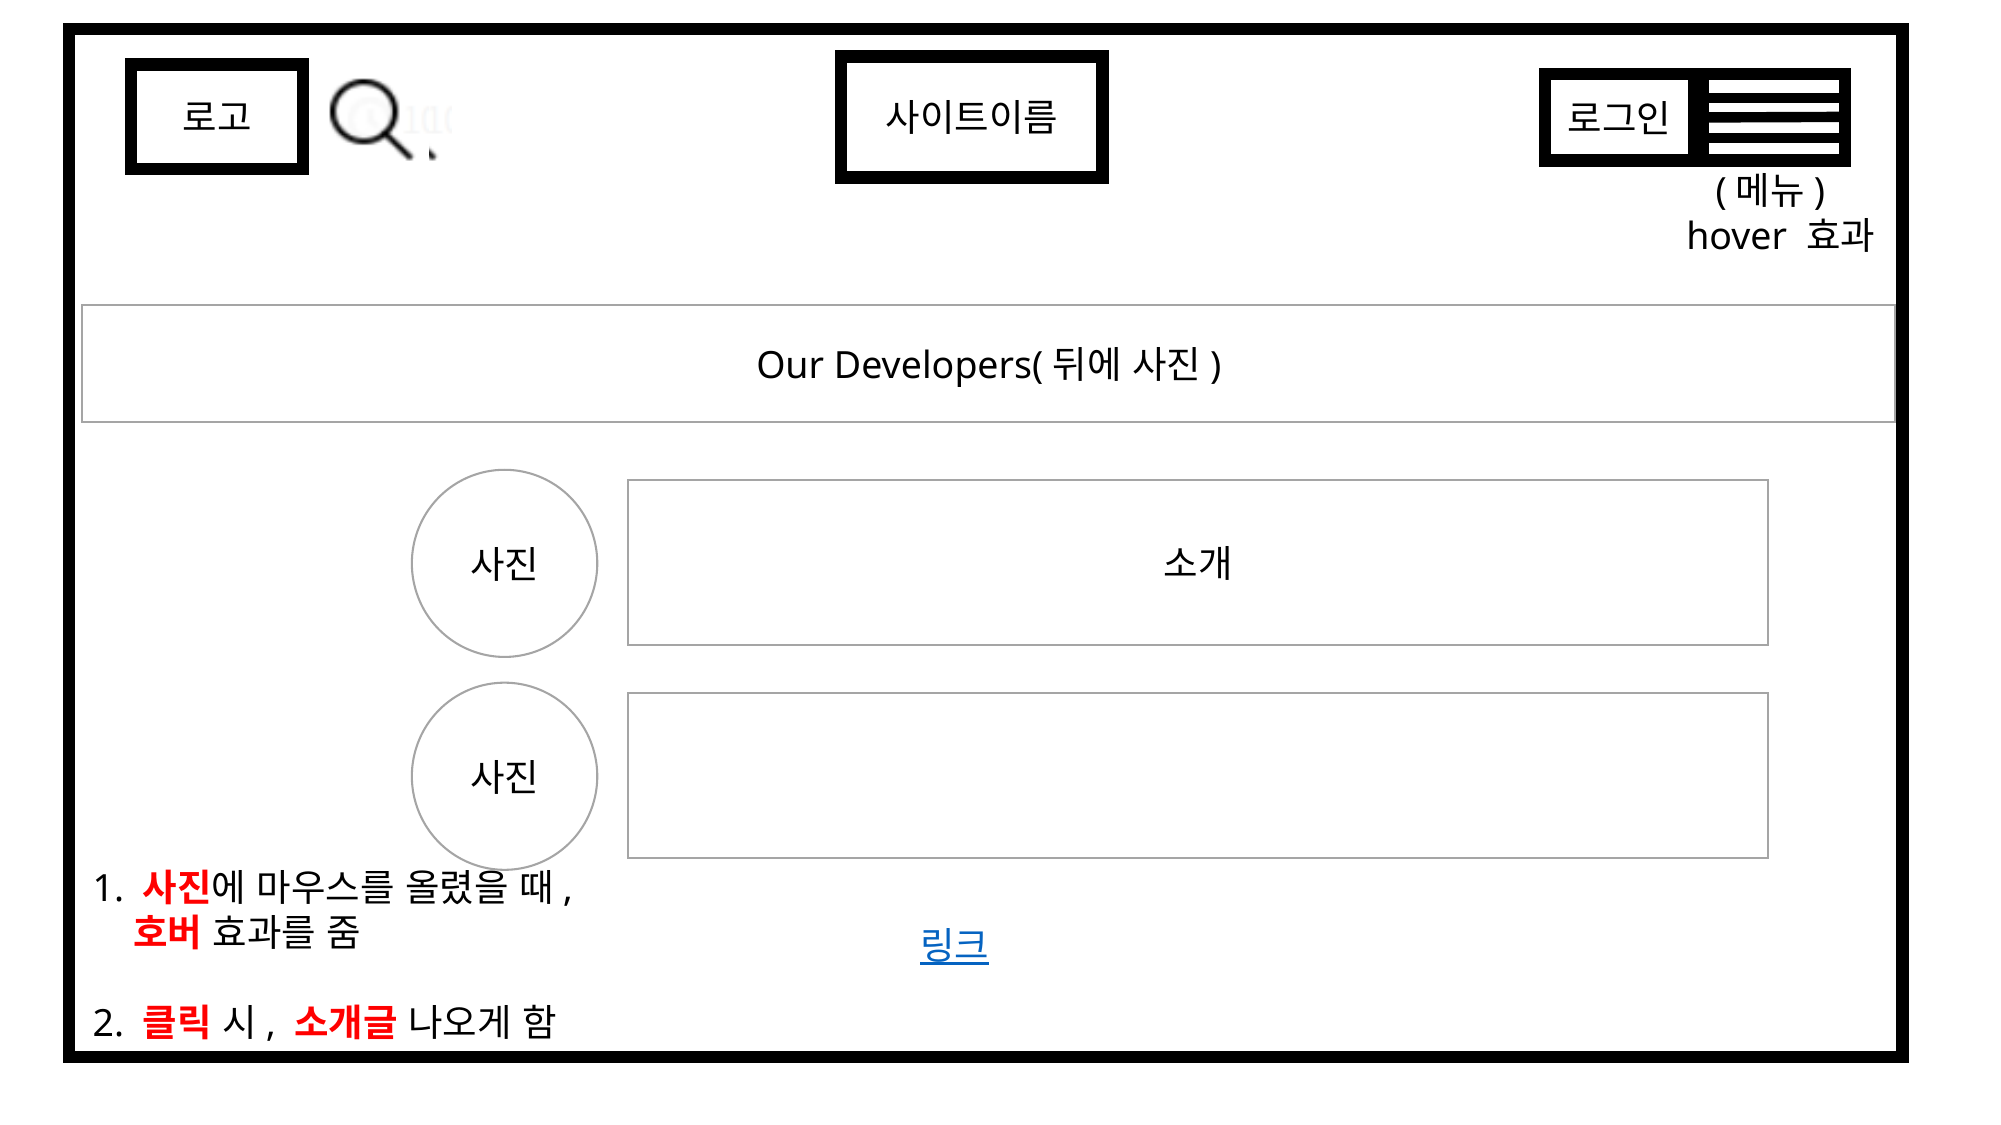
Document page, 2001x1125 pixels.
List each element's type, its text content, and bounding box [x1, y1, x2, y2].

picture [315, 73, 452, 170]
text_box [1701, 74, 1845, 161]
text_box [68, 28, 1903, 1058]
text_box 1. 사진에 마우스를 올렸을 때, 호버 효과를 줌 2. 클릭 시, 소개글 나오게 함 [77, 856, 717, 1052]
text_box 사이트이름 [840, 55, 1104, 178]
text_box 로고 [130, 63, 304, 170]
text_box 사진 [410, 468, 599, 658]
text_box 사진 [410, 681, 599, 856]
text_box Our Developers(뒤에 사진) [81, 304, 1896, 423]
text_box (메뉴) hover 효과 [1671, 159, 2000, 265]
text_box [627, 692, 1769, 859]
text_box 로그인 [1544, 73, 1695, 162]
text_box 링크 [281, 914, 1628, 984]
text_box 소개 [627, 479, 1769, 646]
